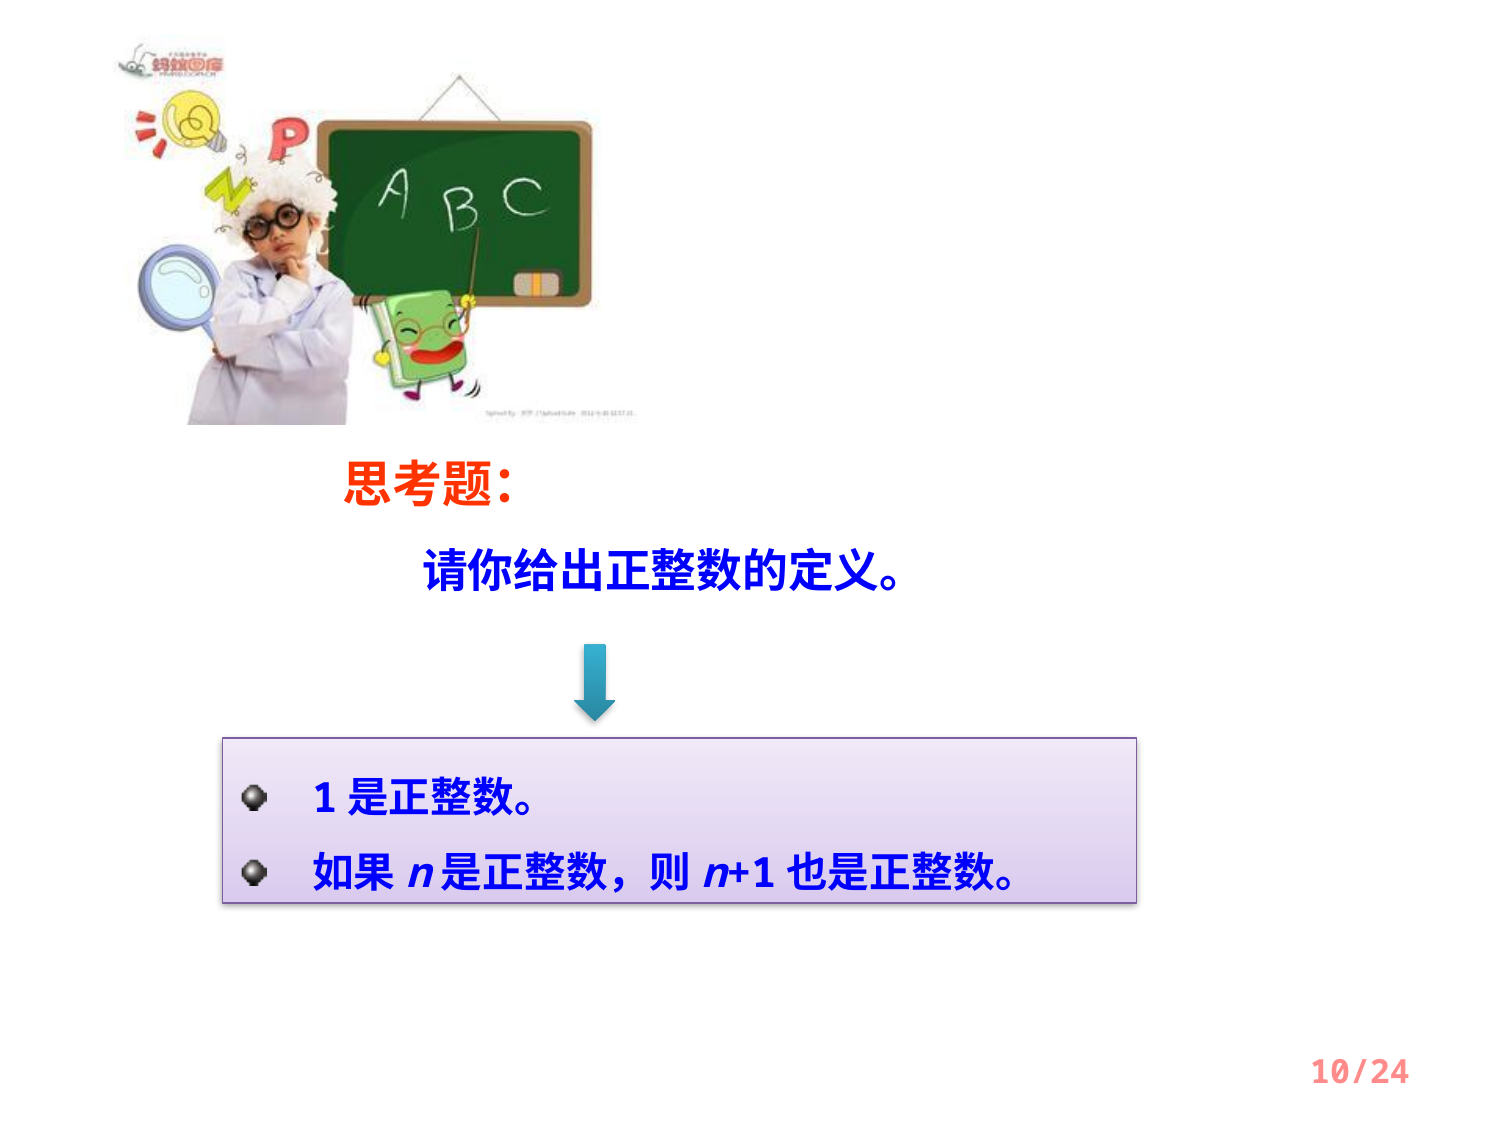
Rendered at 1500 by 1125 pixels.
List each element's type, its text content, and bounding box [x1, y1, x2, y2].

slide_number 10/24 [1074, 1042, 1425, 1103]
picture [99, 34, 648, 425]
text_box 思考题： 请你给出正整数的定义。 [328, 445, 1037, 606]
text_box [222, 644, 1137, 897]
